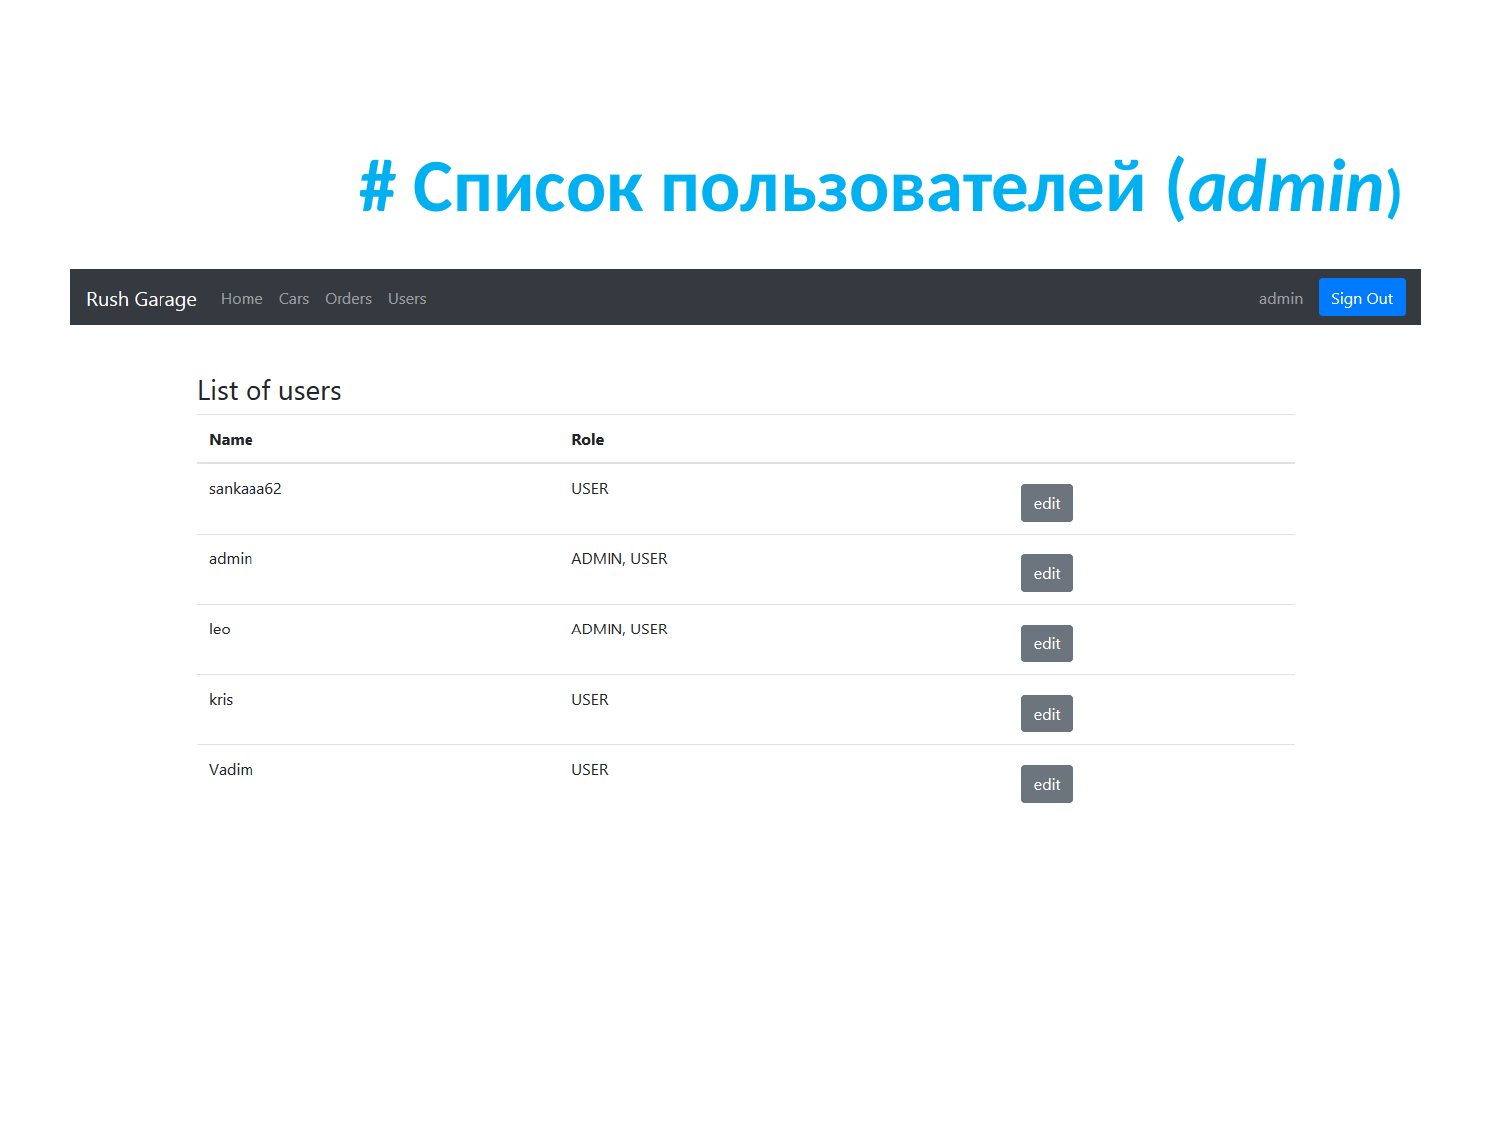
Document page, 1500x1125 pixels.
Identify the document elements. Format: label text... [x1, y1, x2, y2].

text_box # Список пользователей (admin) [344, 128, 1419, 234]
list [70, 269, 1421, 814]
